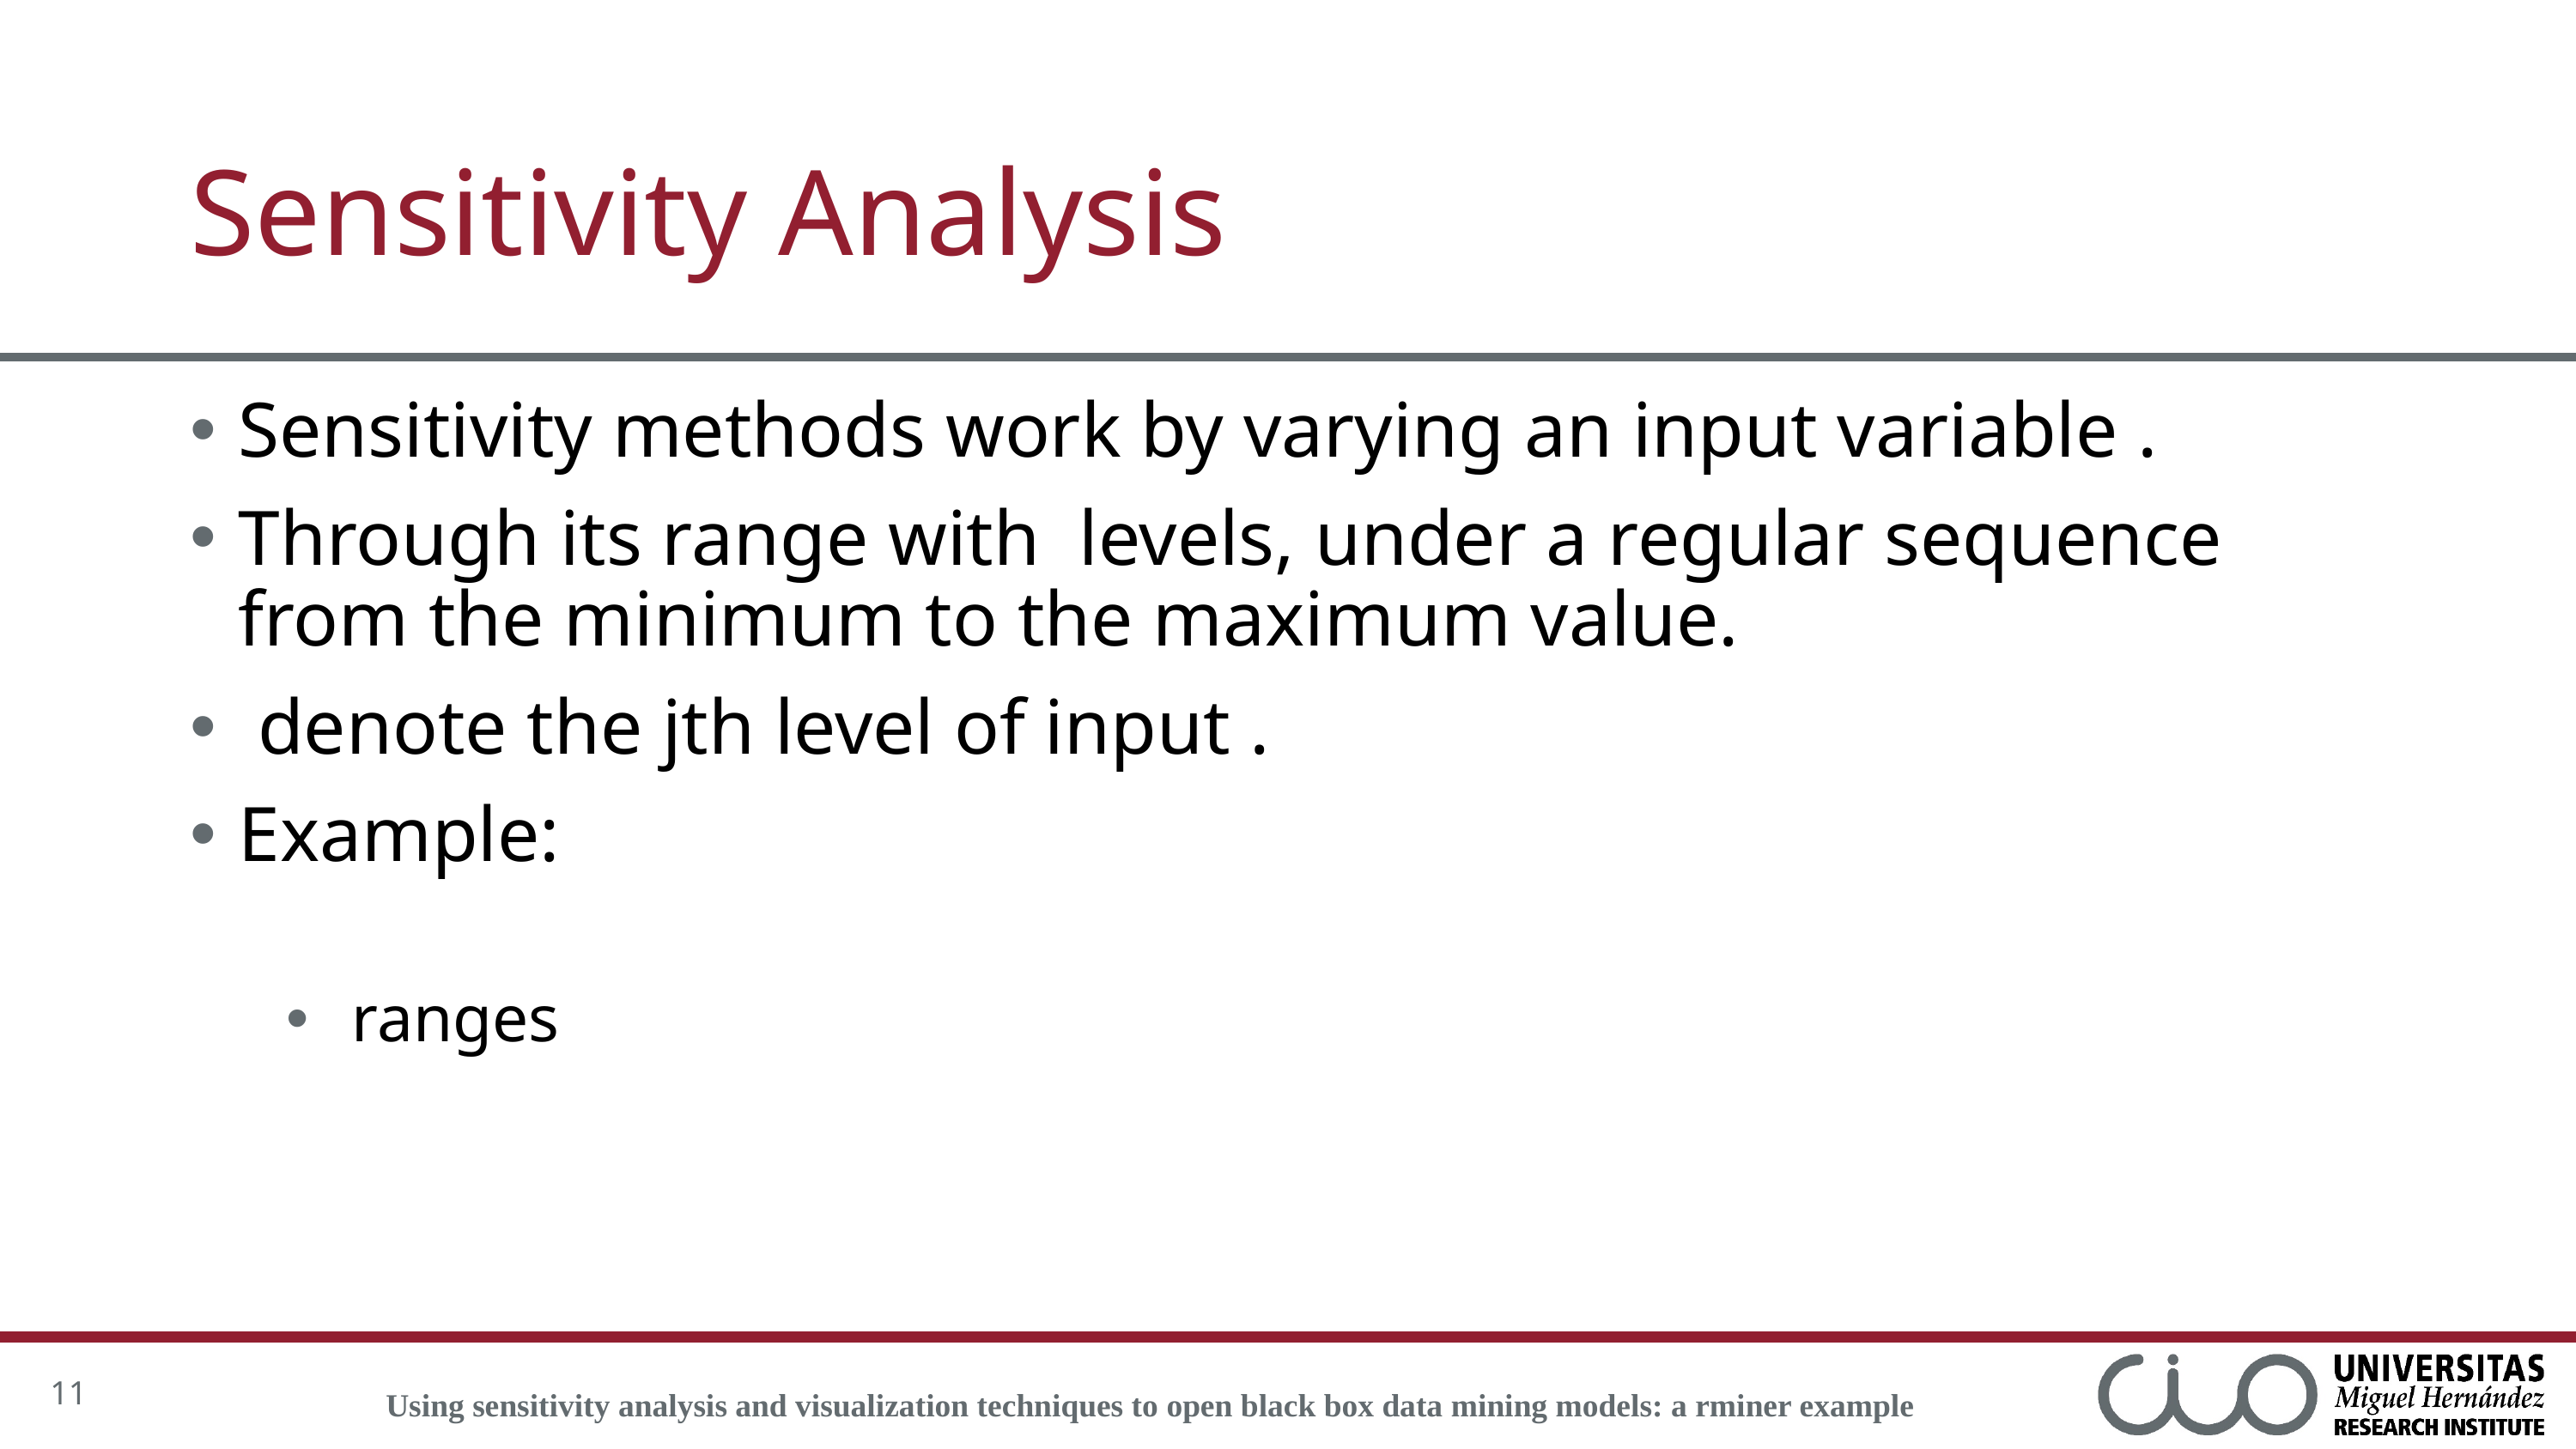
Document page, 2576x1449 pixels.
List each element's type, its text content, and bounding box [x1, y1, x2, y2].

footer Using sensitivity analysis and visualization techniques to open black box data mining models: a rminer example [233, 1355, 2069, 1434]
title Sensitivity Analysis [177, 76, 2399, 358]
slide_number 11 [37, 1355, 197, 1434]
picture [2091, 1347, 2551, 1442]
